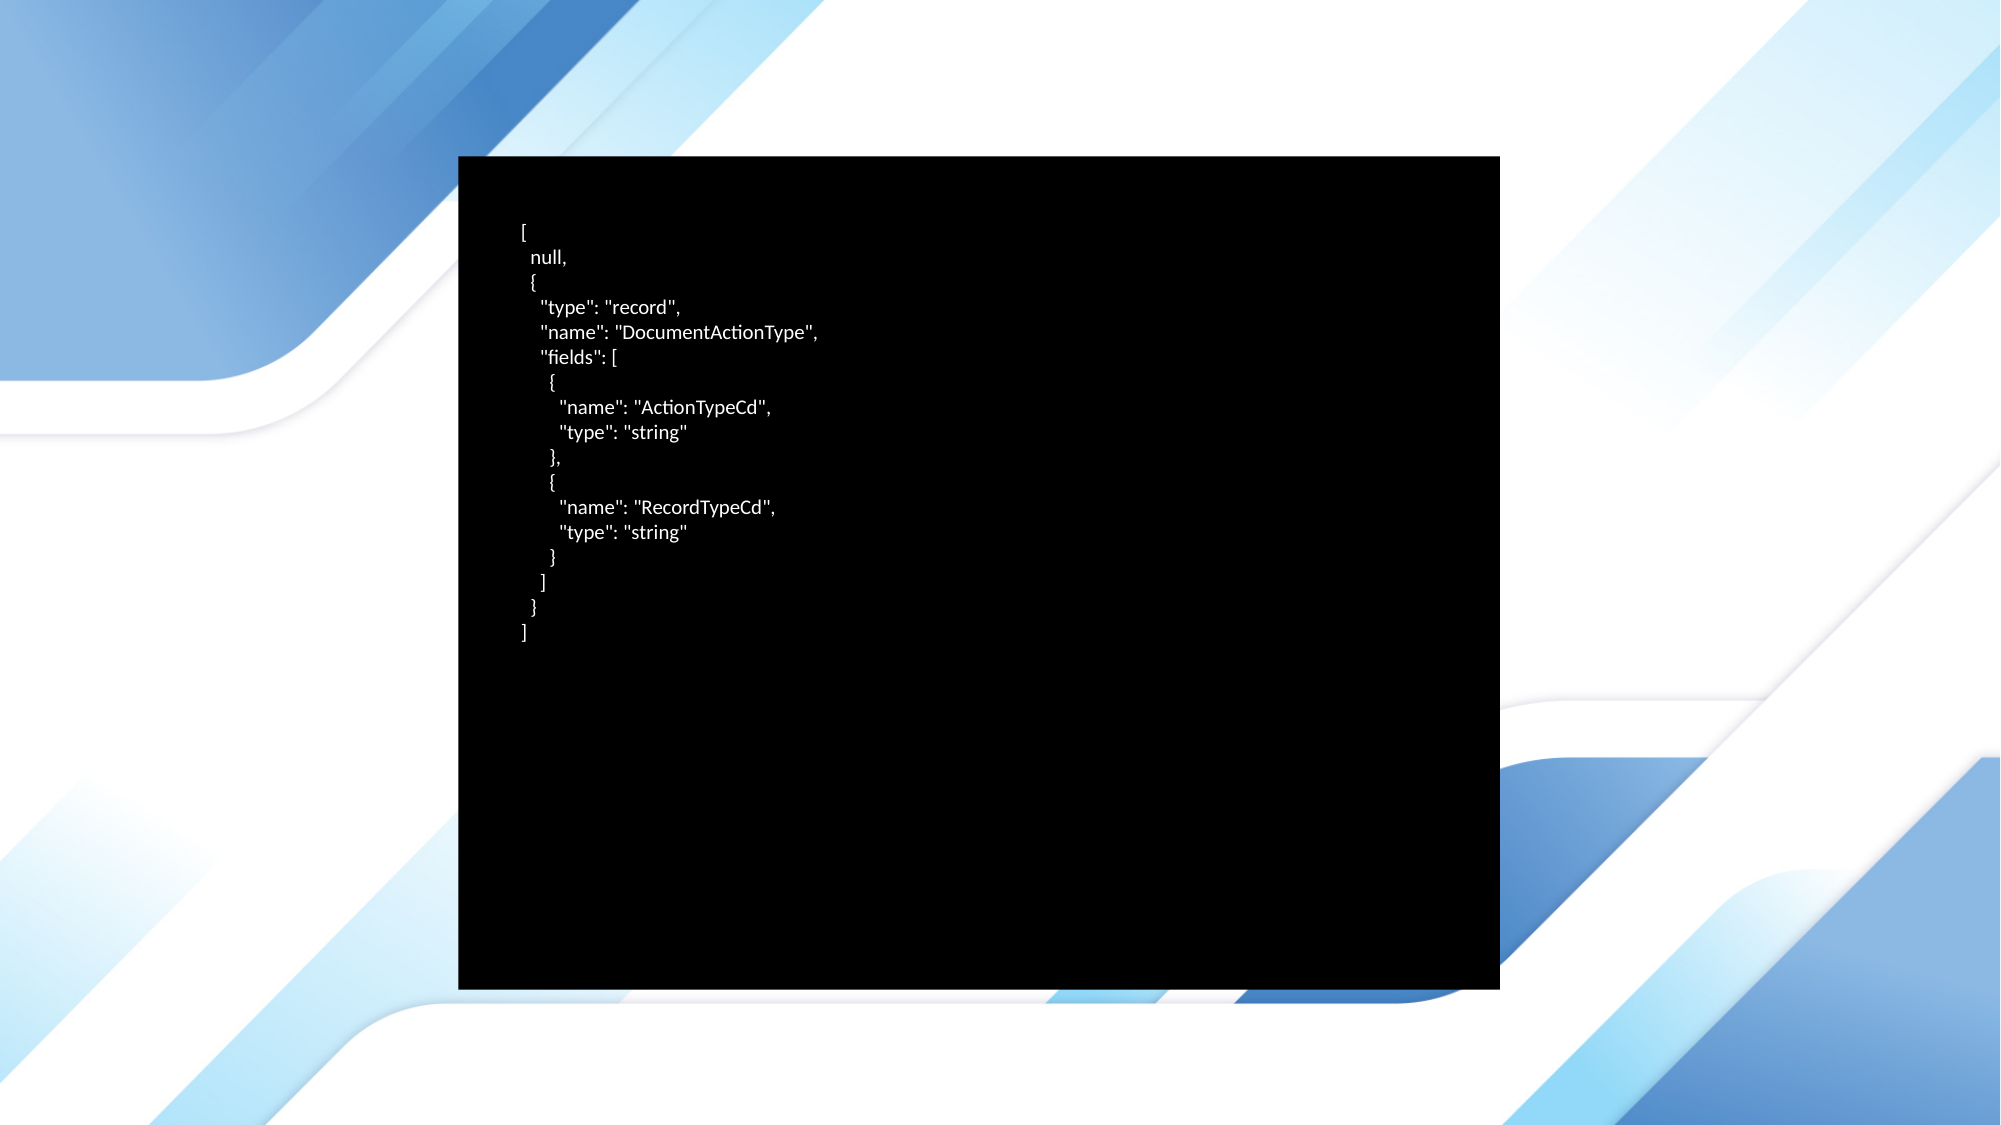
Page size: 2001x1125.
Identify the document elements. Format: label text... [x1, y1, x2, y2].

picture [0, 0, 2001, 1125]
text_box [ null, { "type": "record", "name": "DocumentActionType", "fields": [ { "name": "ActionTypeCd", "type": "string" }, { "name": "RecordTypeCd", "type": "string" } ] } ] [458, 156, 1500, 990]
